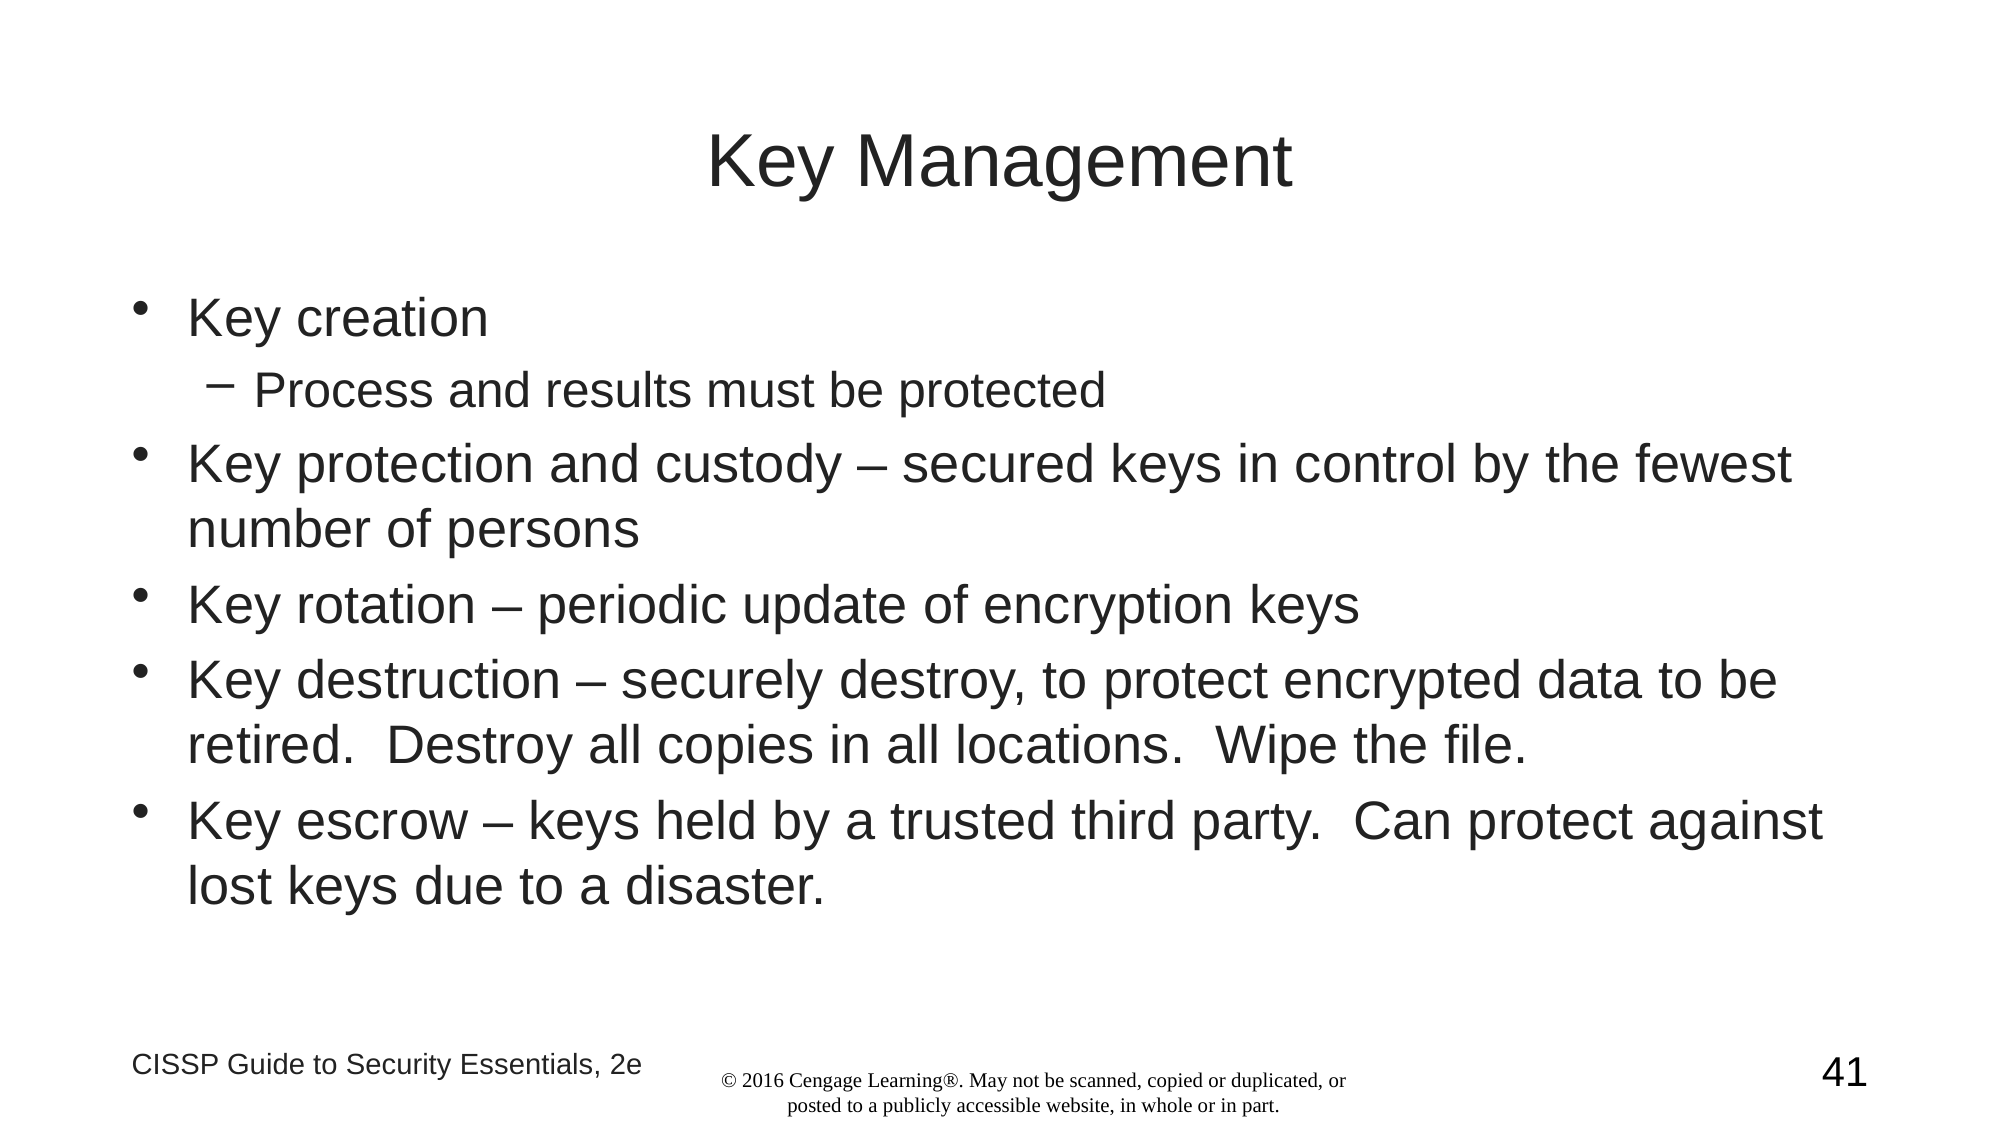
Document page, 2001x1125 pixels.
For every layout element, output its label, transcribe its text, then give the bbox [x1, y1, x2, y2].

slide_number 41 [1766, 1037, 1884, 1101]
title Key Management [116, 62, 1884, 250]
text_box © 2016 Cengage Learning®. May not be scanned, copied or duplicated, or posted to a publicly accessible website, in whole or in part. [677, 1059, 1390, 1125]
footer CISSP Guide to Security Essentials, 2e [116, 1037, 1251, 1101]
list Key creation Process and results must be protected Key protection and custody – secured keys in control by the fewest number of persons Key rotation – periodic update of encryption keys Key destruction – securely destroy, to protect encrypted data to be retired. Destroy all copies in all locations. Wipe the file. Key escrow – keys held by a trusted third party. Can protect against lost keys due to a disaster. [116, 275, 1884, 1025]
